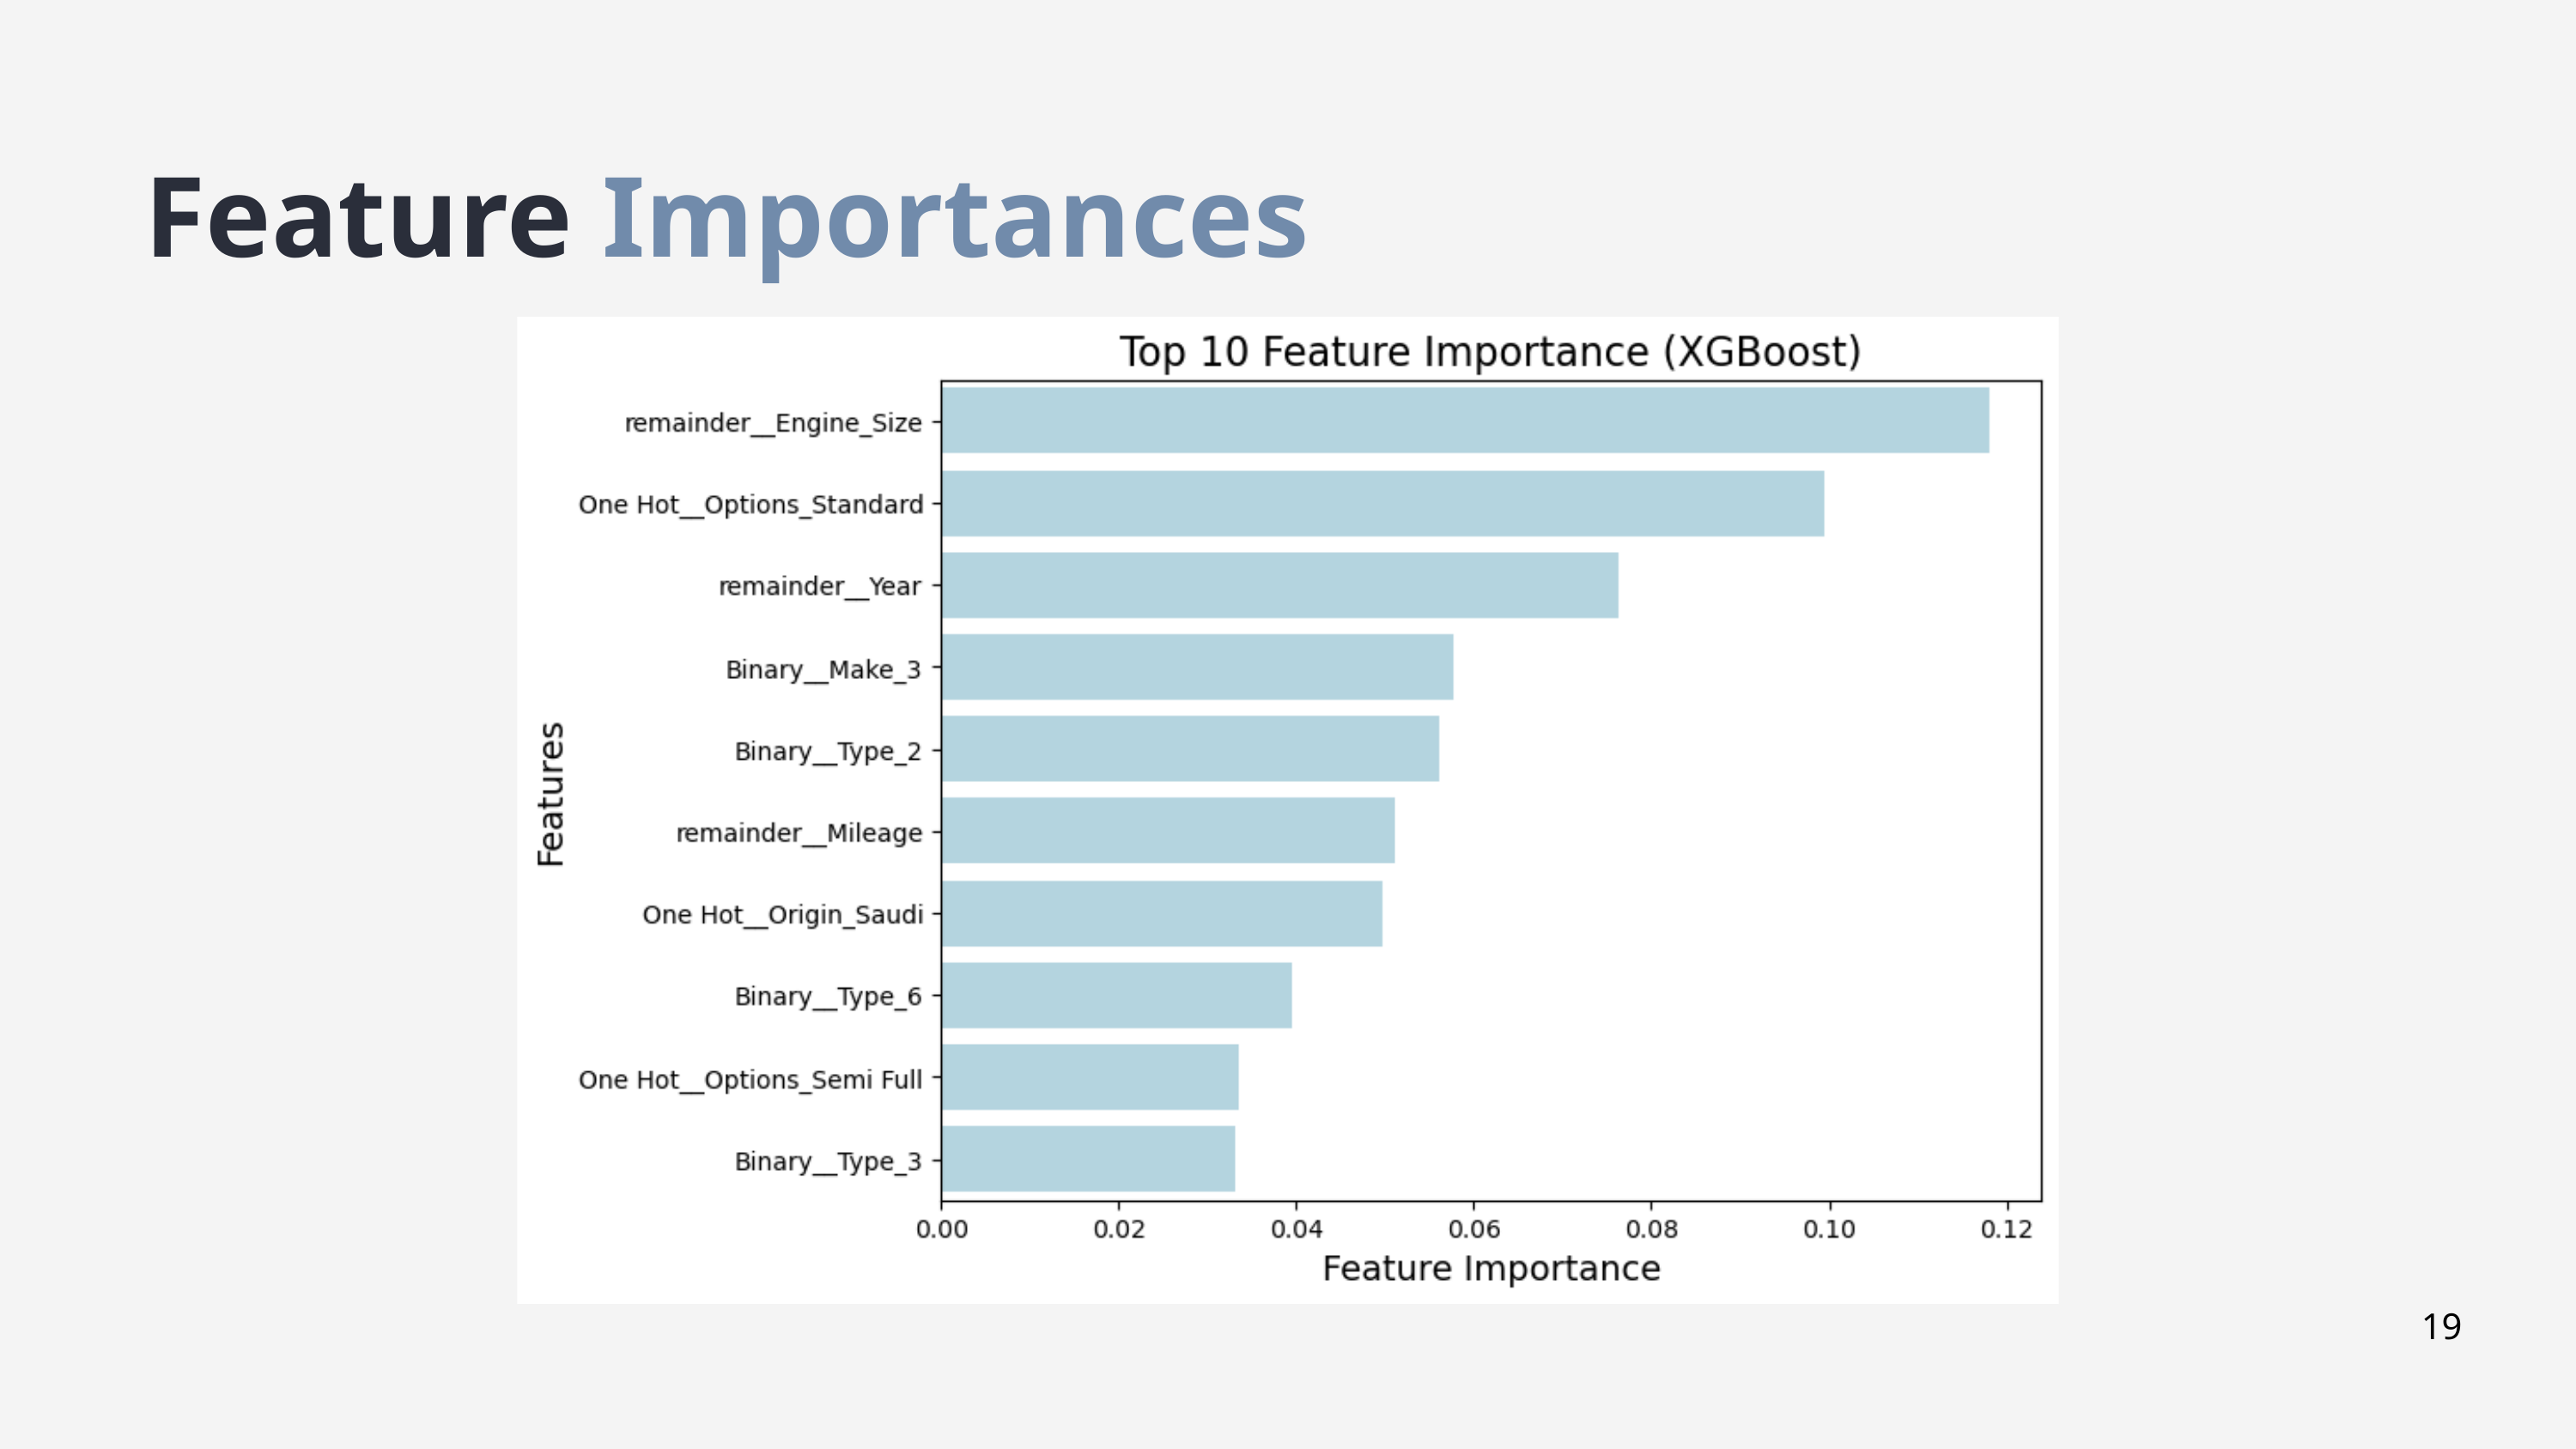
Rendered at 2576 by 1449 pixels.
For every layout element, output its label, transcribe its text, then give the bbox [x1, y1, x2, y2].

text_box [517, 317, 2059, 1304]
text_box Feature Importances [144, 135, 2208, 280]
text_box 19 [2421, 1296, 2463, 1348]
